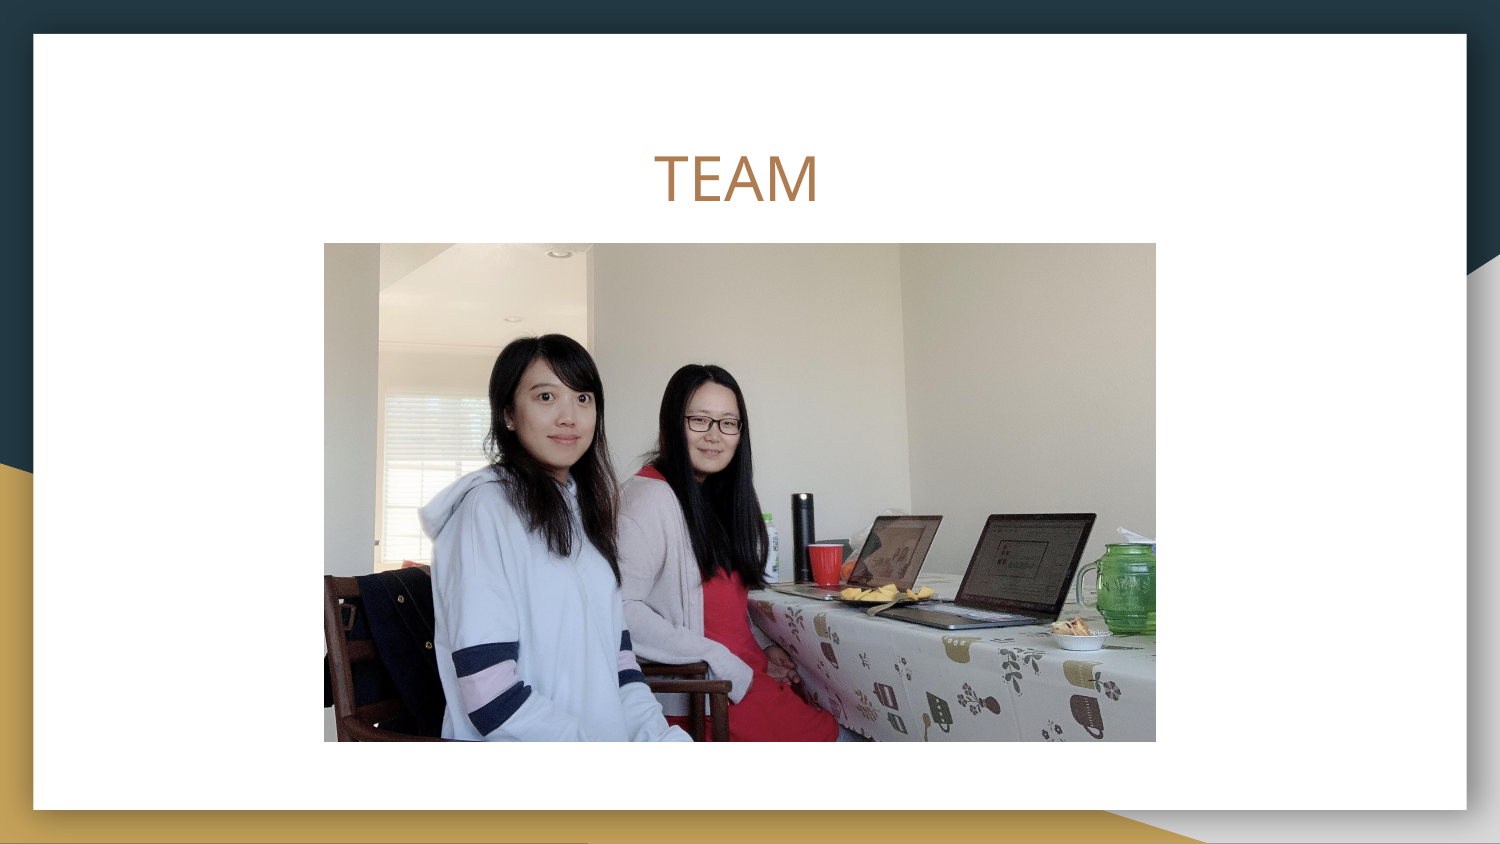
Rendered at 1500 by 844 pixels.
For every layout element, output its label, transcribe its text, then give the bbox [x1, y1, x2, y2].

title TEAM [639, 124, 1171, 281]
picture [324, 242, 1156, 742]
